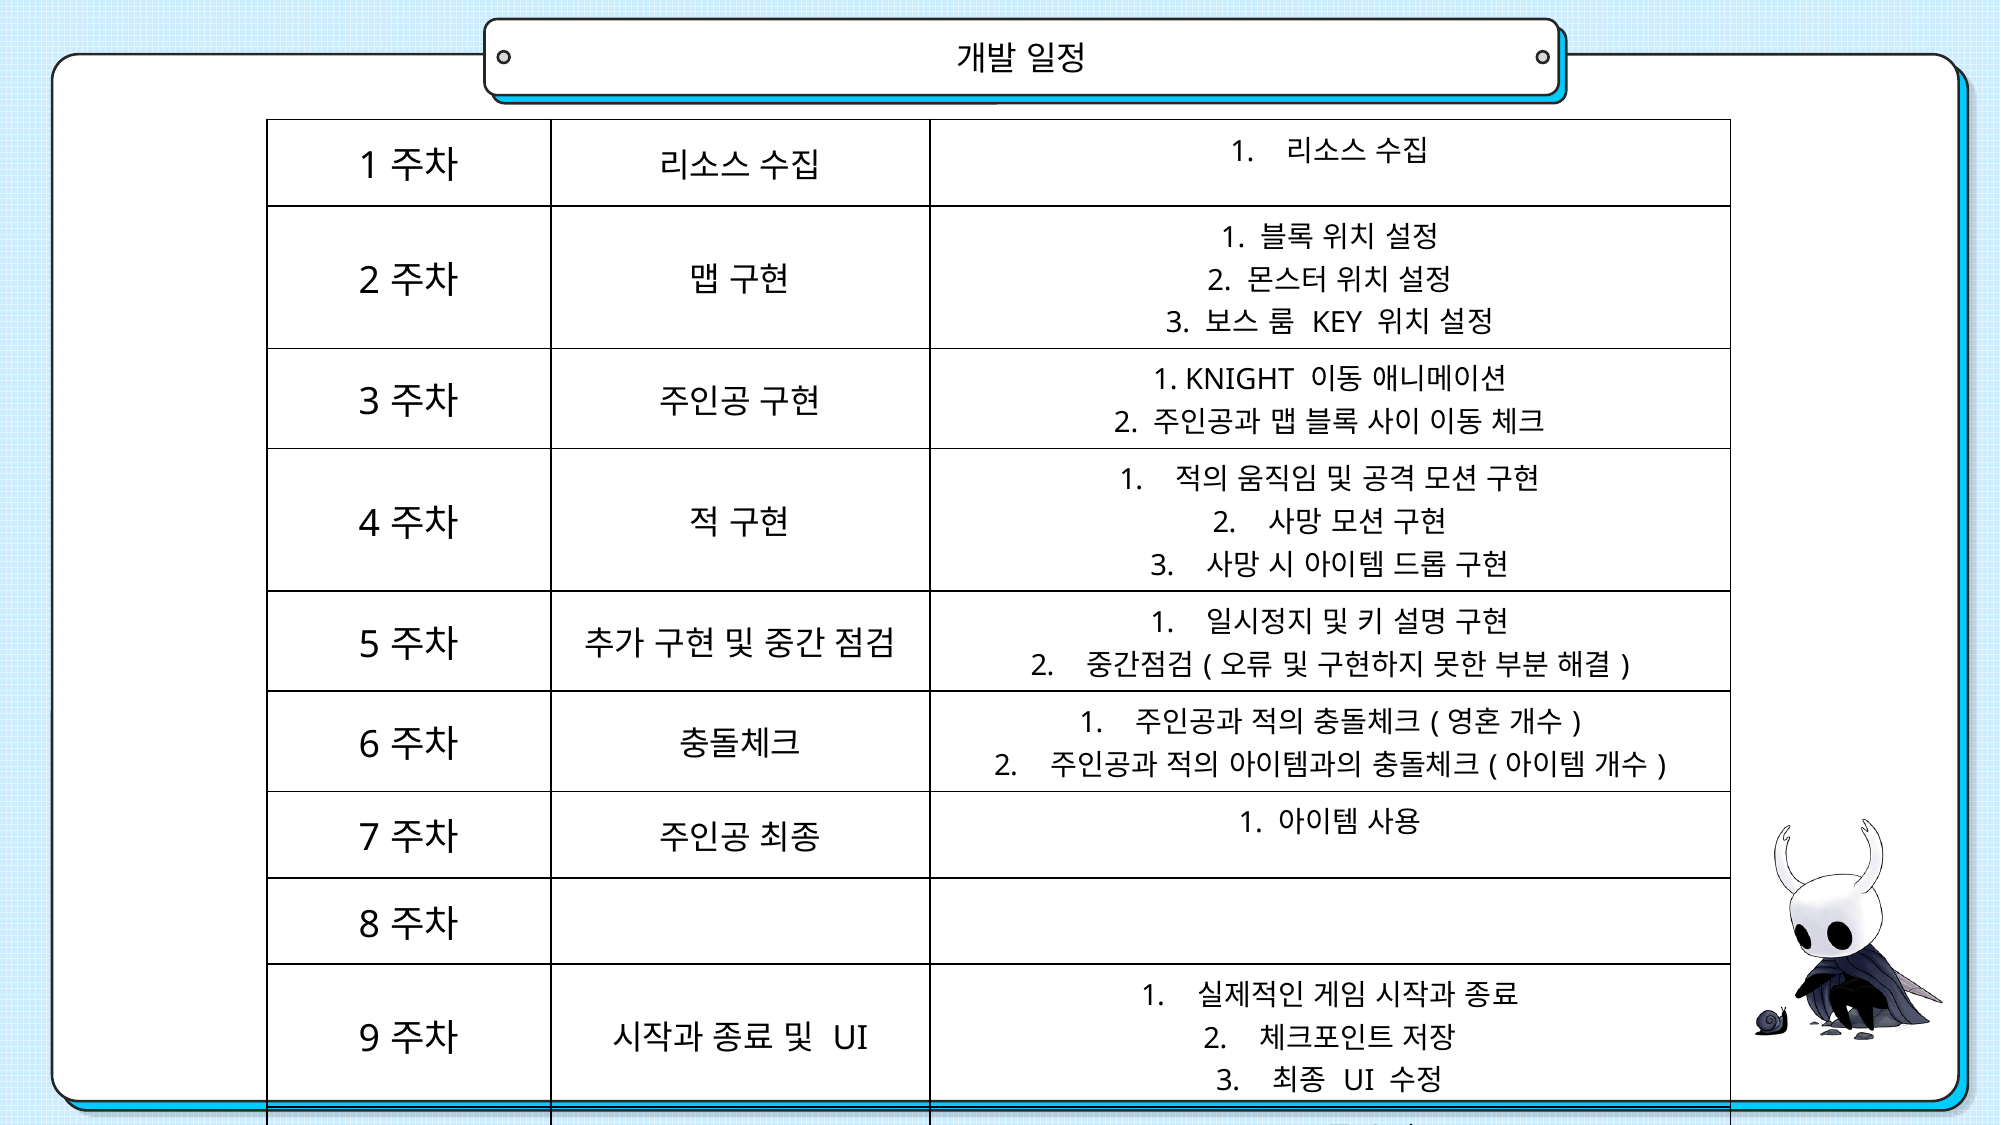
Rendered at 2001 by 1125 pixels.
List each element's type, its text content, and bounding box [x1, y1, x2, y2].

table_cell 마무리 [552, 1111, 929, 1125]
picture [1730, 800, 1959, 1071]
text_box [51, 18, 1968, 1111]
table_cell 10주차 [268, 1111, 550, 1125]
table_cell 오류 수정 최종 점검 및 릴리즈 [931, 1111, 1730, 1125]
